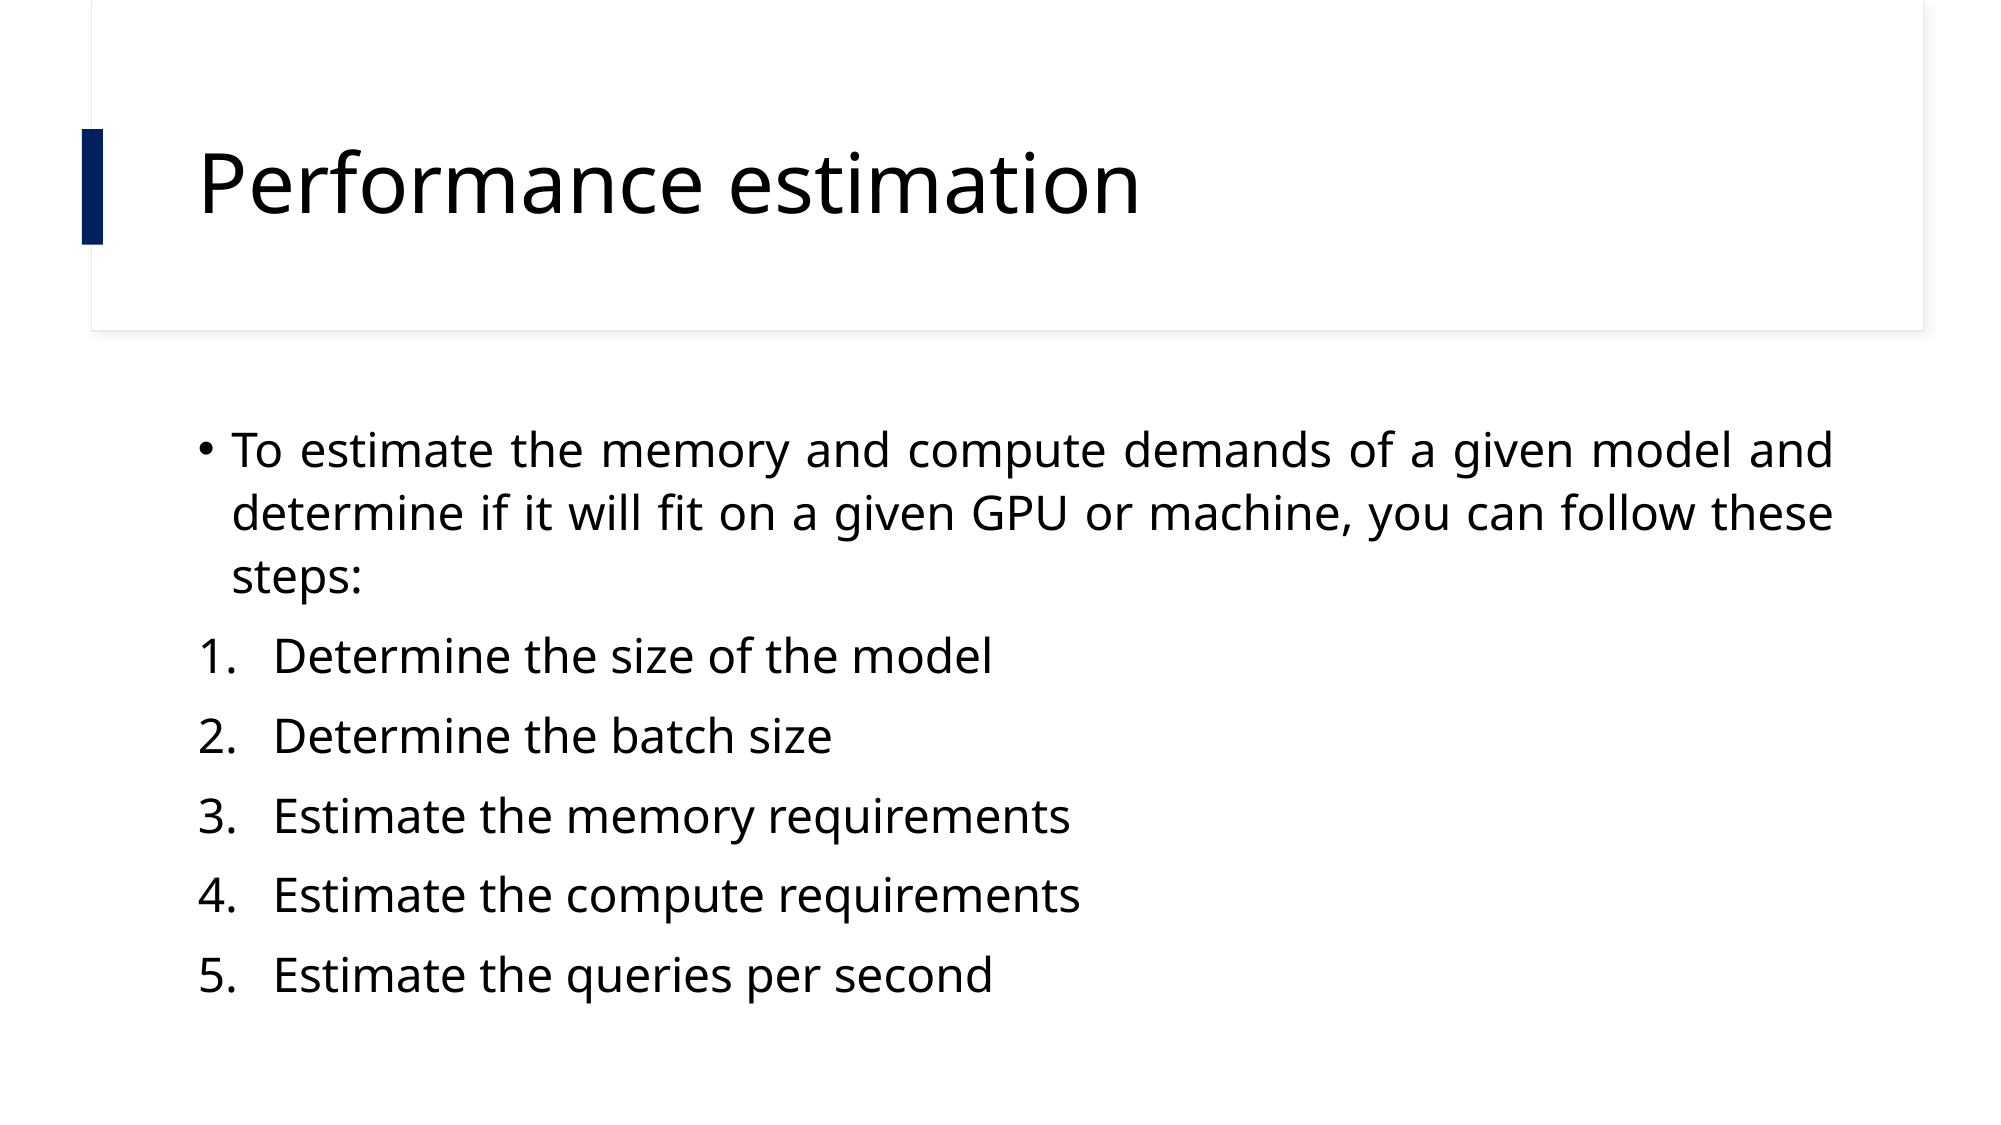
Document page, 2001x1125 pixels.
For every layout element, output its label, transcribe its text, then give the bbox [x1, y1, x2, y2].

title Performance estimation [183, 90, 1851, 284]
list To estimate the memory and compute demands of a given model and determine if it will fit on a given GPU or machine, you can follow these steps: Determine the size of the model Determine the batch size Estimate the memory requirements Estimate the compute requirements Estimate the queries per second [183, 406, 1851, 1013]
